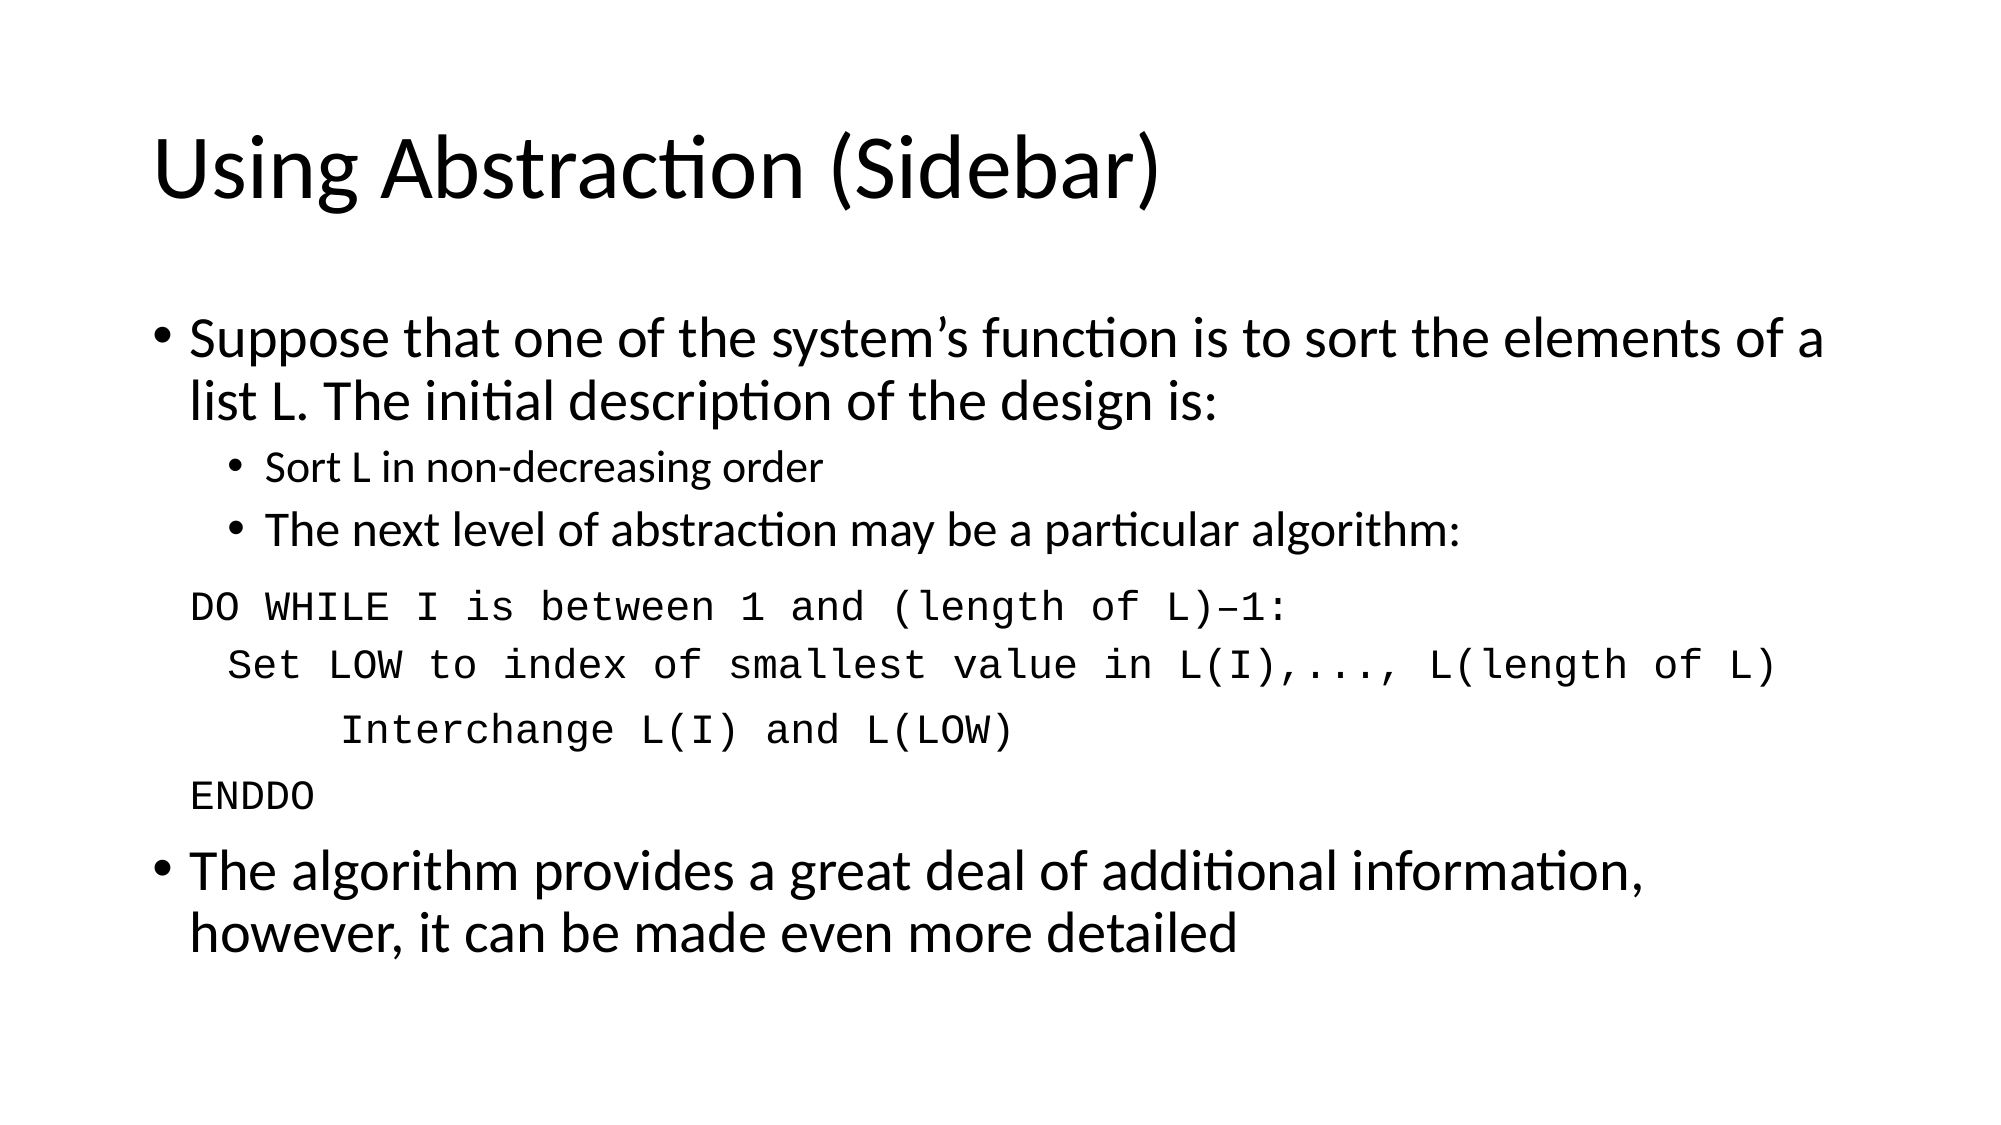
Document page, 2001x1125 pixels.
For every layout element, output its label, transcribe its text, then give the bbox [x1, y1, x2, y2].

list Suppose that one of the system’s function is to sort the elements of a list L. The initial description of the design is: Sort L in non-decreasing order The next level of abstraction may be a particular algorithm: DO WHILE I is between 1 and (length of L)–1: Set LOW to index of smallest value in L(I),..., L(length of L) Interchange L(I) and L(LOW) ENDDO The algorithm provides a great deal of additional information, however, it can be made even more detailed [137, 299, 1863, 1014]
title Using Abstraction (Sidebar) [137, 59, 1863, 278]
